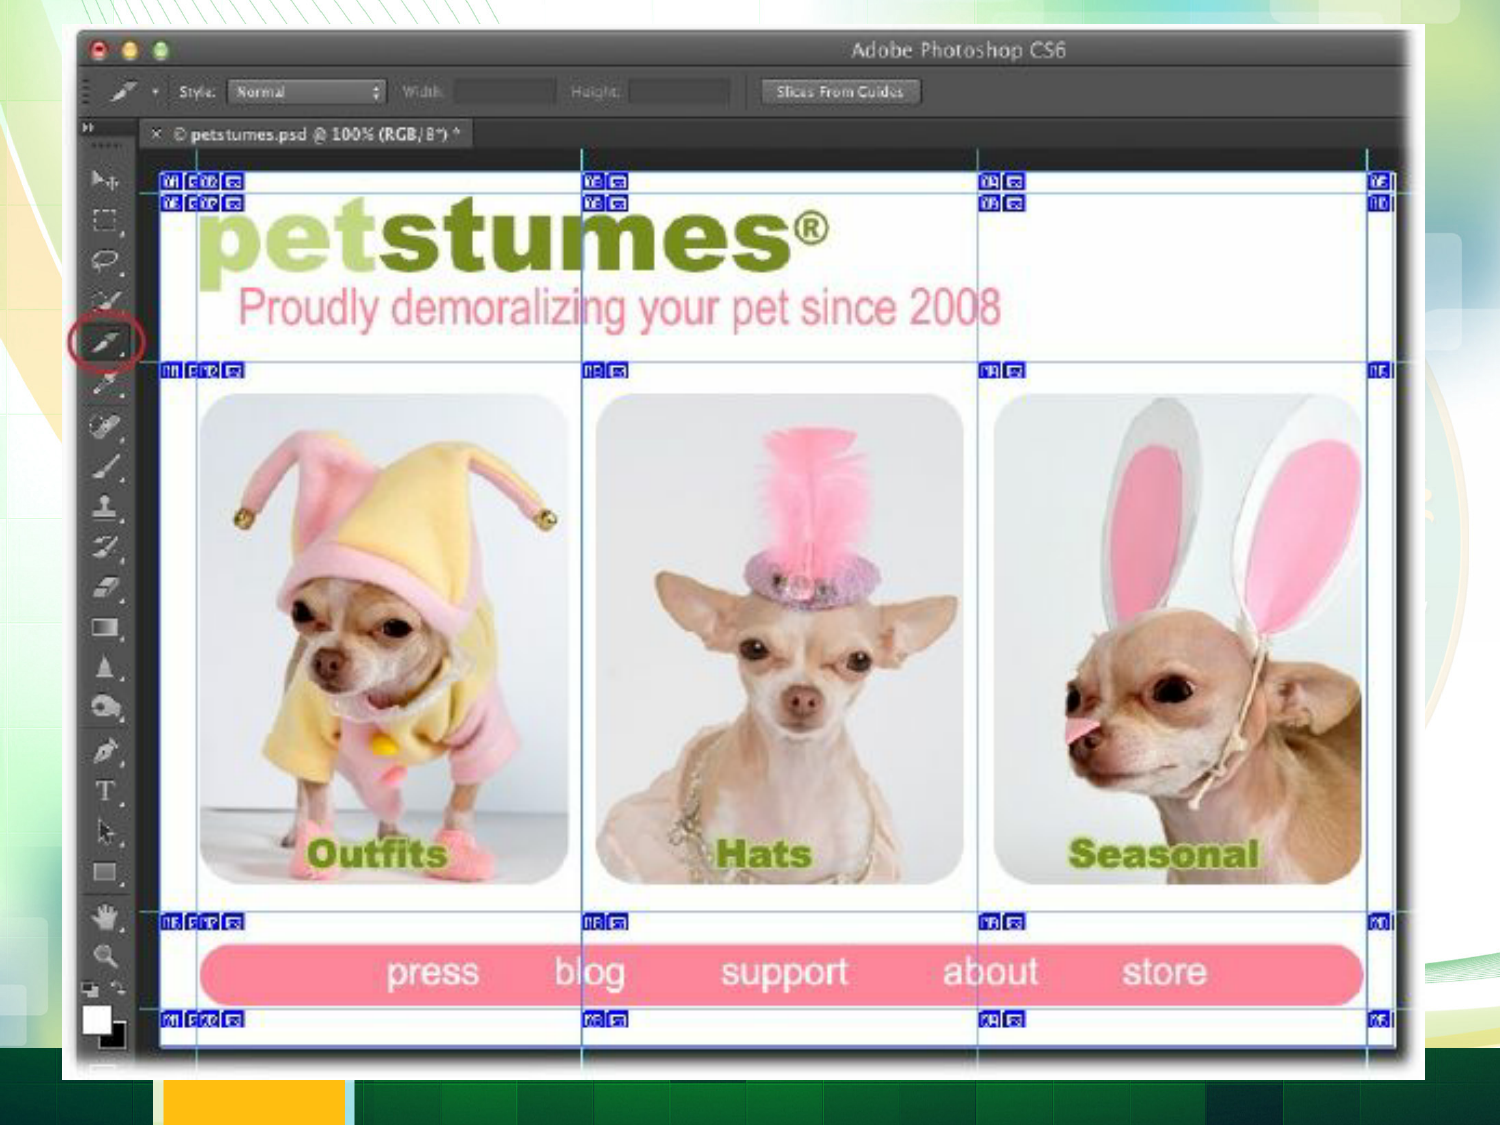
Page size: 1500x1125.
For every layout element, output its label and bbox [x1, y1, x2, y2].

picture [0, 0, 1500, 1125]
list [62, 24, 1425, 1081]
